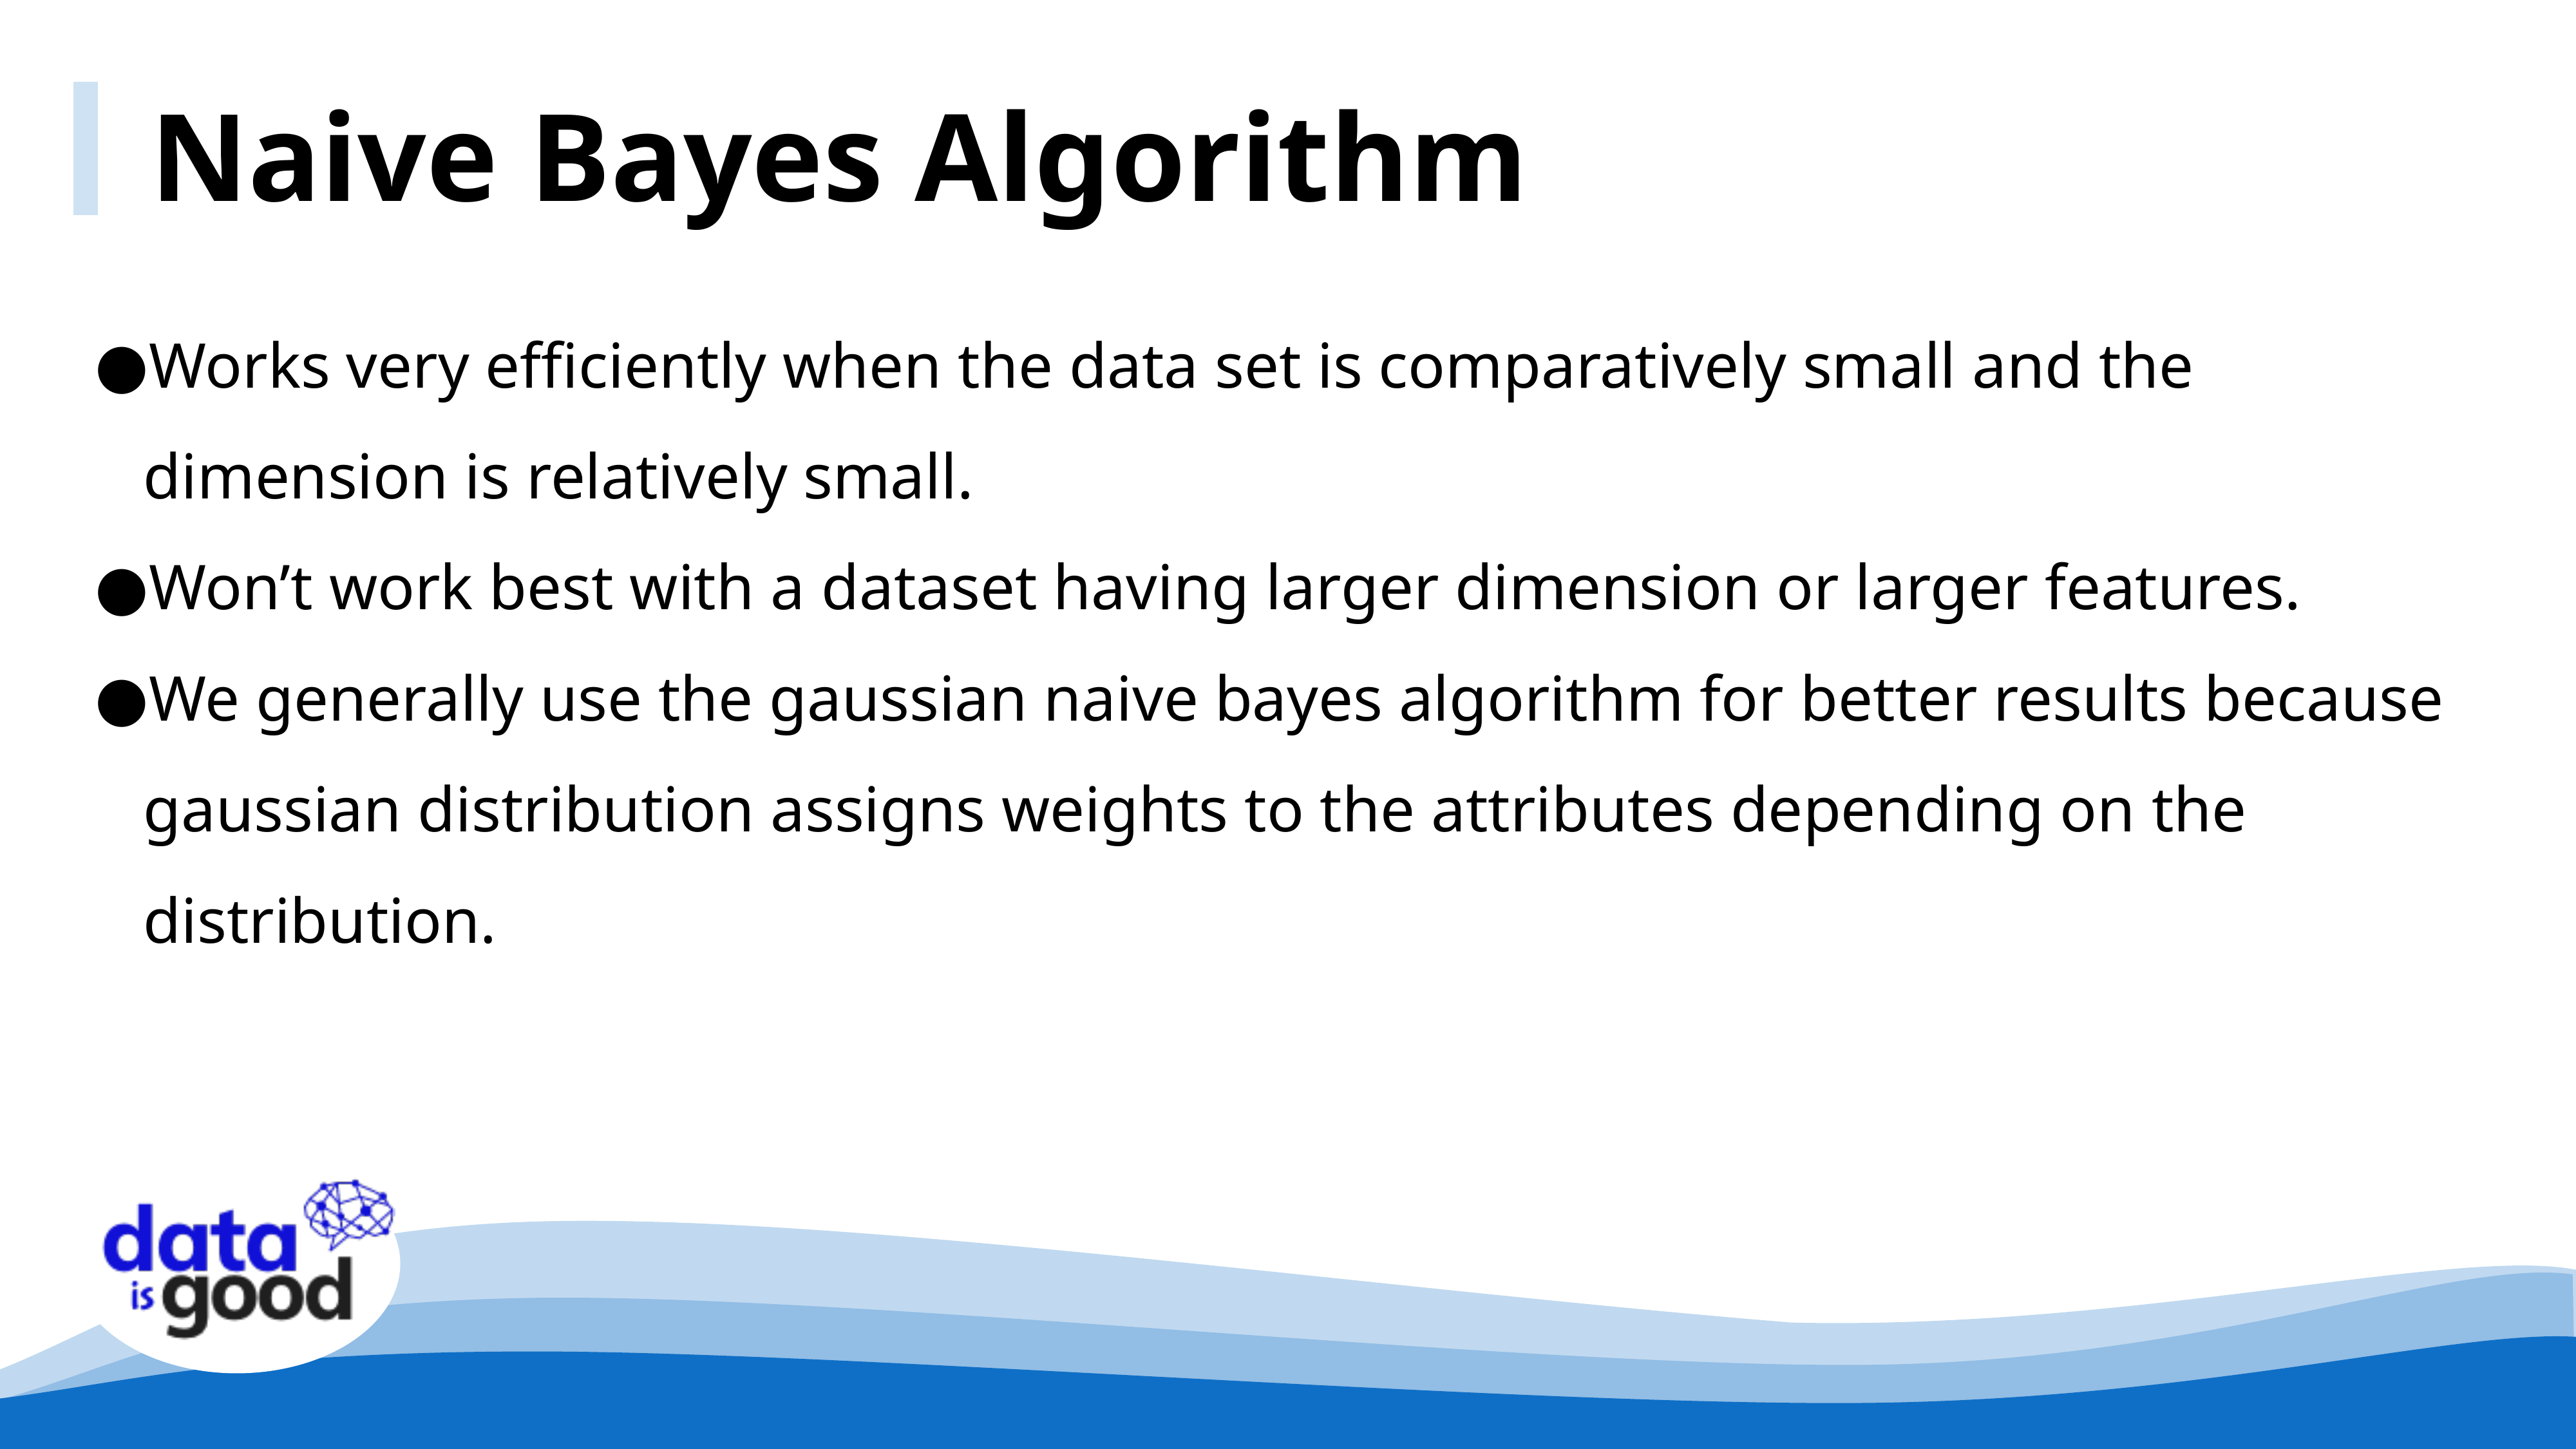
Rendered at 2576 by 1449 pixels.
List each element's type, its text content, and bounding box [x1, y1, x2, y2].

text_box Works very efficiently when the data set is comparatively small and the dimension is relatively small. Won’t work best with a dataset having larger dimension or larger features. We generally use the gaussian naive bayes algorithm for better results because gaussian distribution assigns weights to the attributes depending on the distribution. [85, 279, 2474, 999]
text_box Naive Bayes Algorithm [144, 75, 2533, 231]
picture [101, 1177, 395, 1381]
